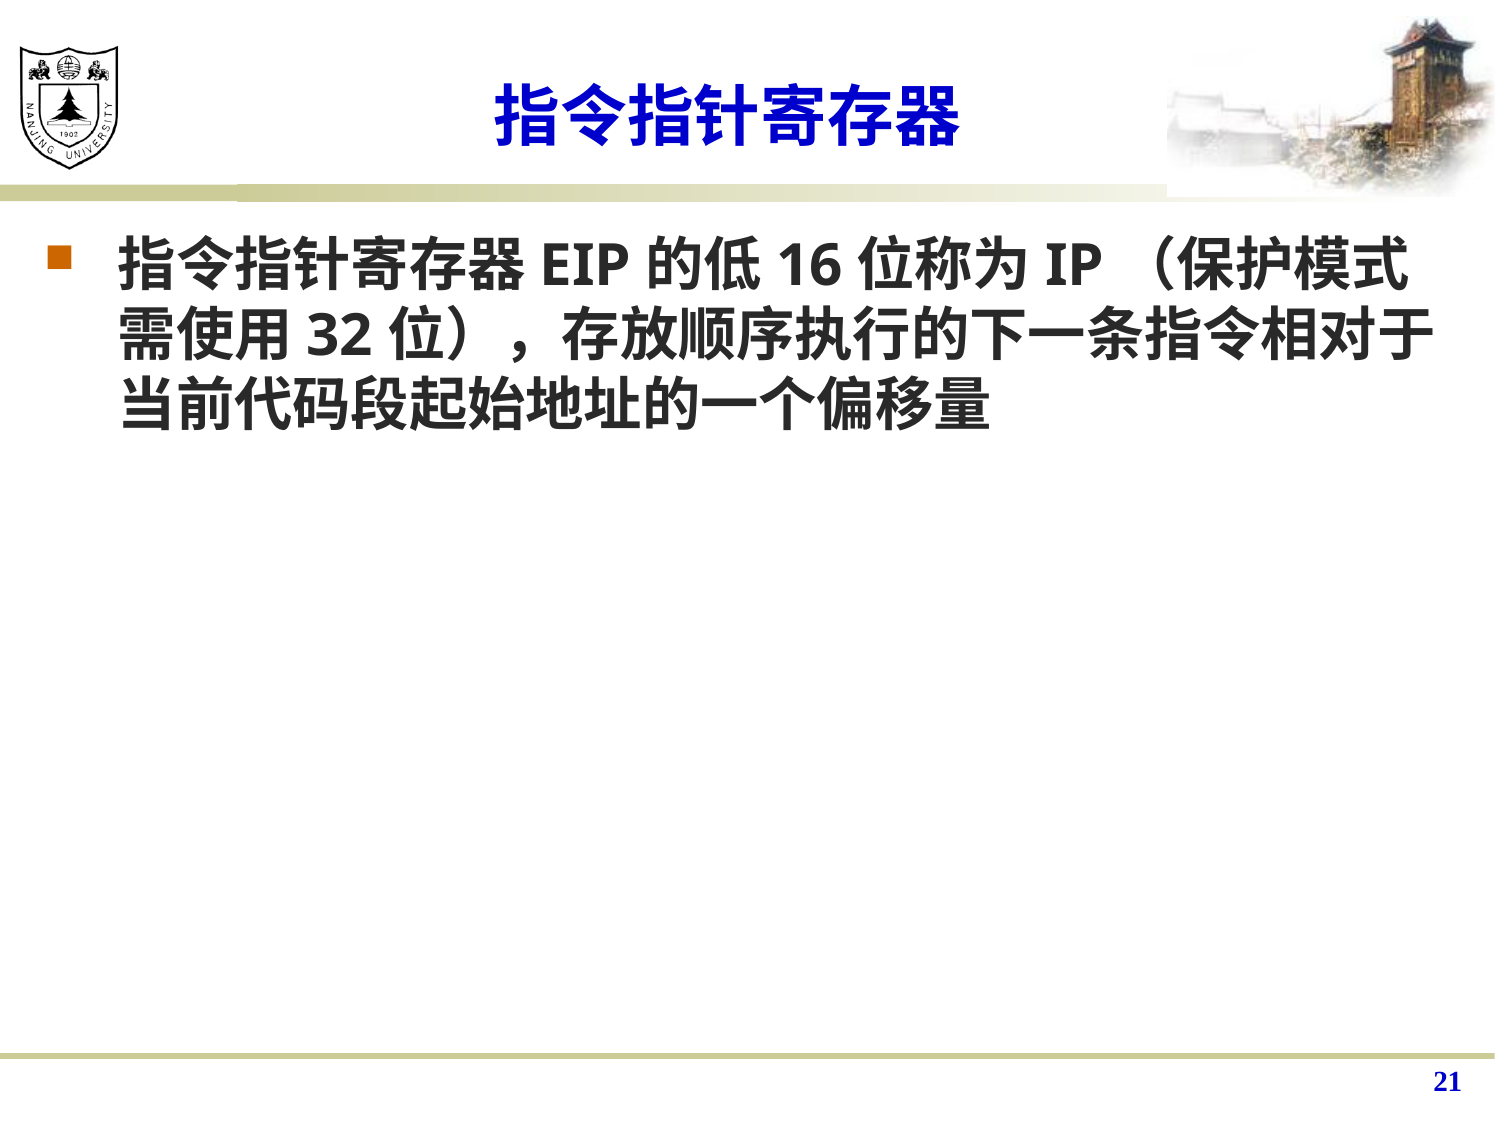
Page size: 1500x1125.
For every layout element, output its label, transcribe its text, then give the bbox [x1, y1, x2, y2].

picture [0, 1053, 1495, 1059]
title 指令指针寄存器 [123, 66, 1331, 161]
picture [14, 42, 124, 173]
slide_number 21 [1399, 1054, 1496, 1125]
picture [1167, 16, 1495, 197]
list 指令指针寄存器EIP的低16位称为IP（保护模式需使用32位），存放顺序执行的下一条指令相对于当前代码段起始地址的一个偏移量 [29, 219, 1483, 1035]
